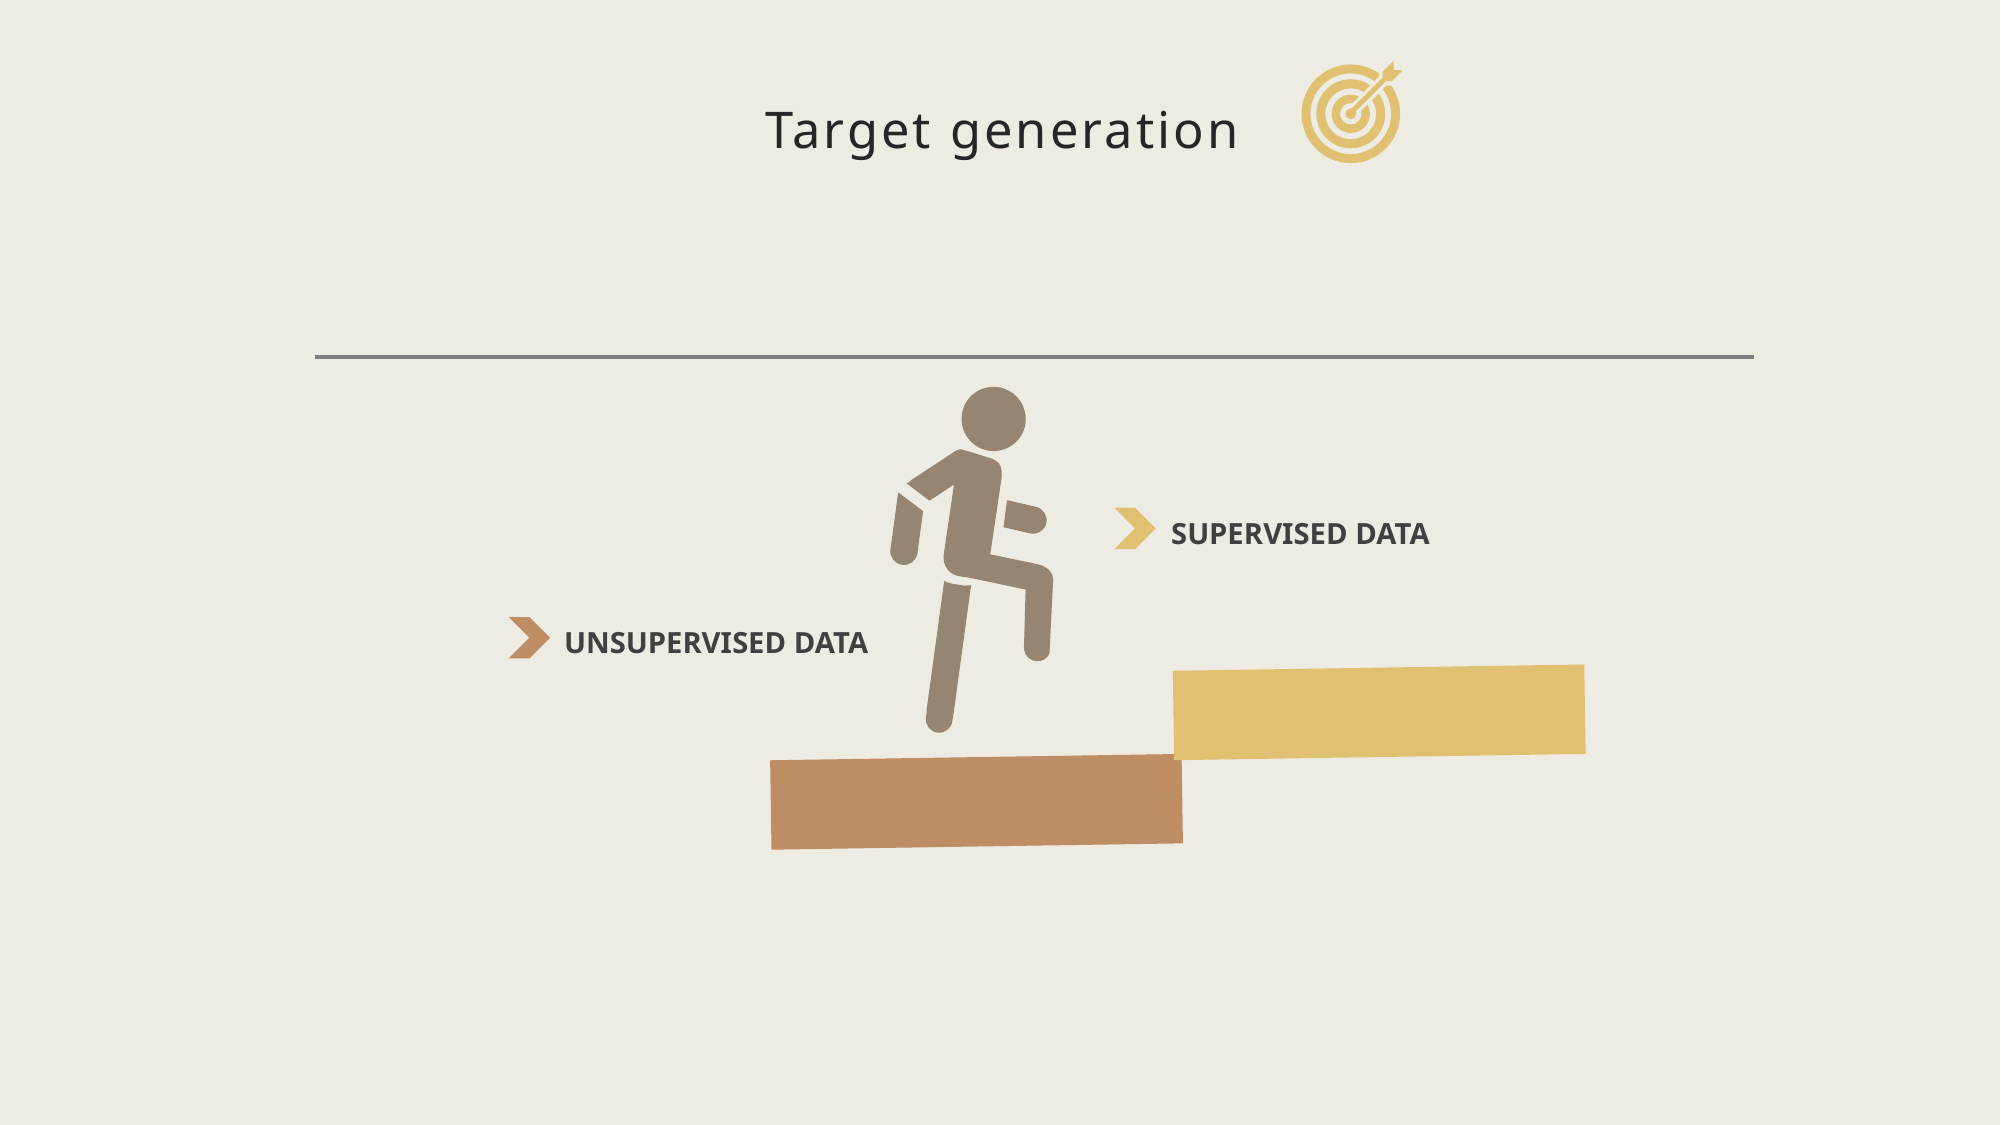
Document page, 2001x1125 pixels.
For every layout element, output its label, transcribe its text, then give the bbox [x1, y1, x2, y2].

text_box [889, 491, 925, 567]
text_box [1114, 507, 1492, 559]
text_box [1171, 663, 1587, 762]
list Target generation [53, 55, 1952, 175]
text_box [924, 579, 973, 734]
text_box [769, 753, 1184, 851]
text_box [508, 616, 923, 668]
text_box [960, 385, 1027, 453]
text_box [905, 448, 1055, 663]
text_box [1300, 60, 1404, 165]
